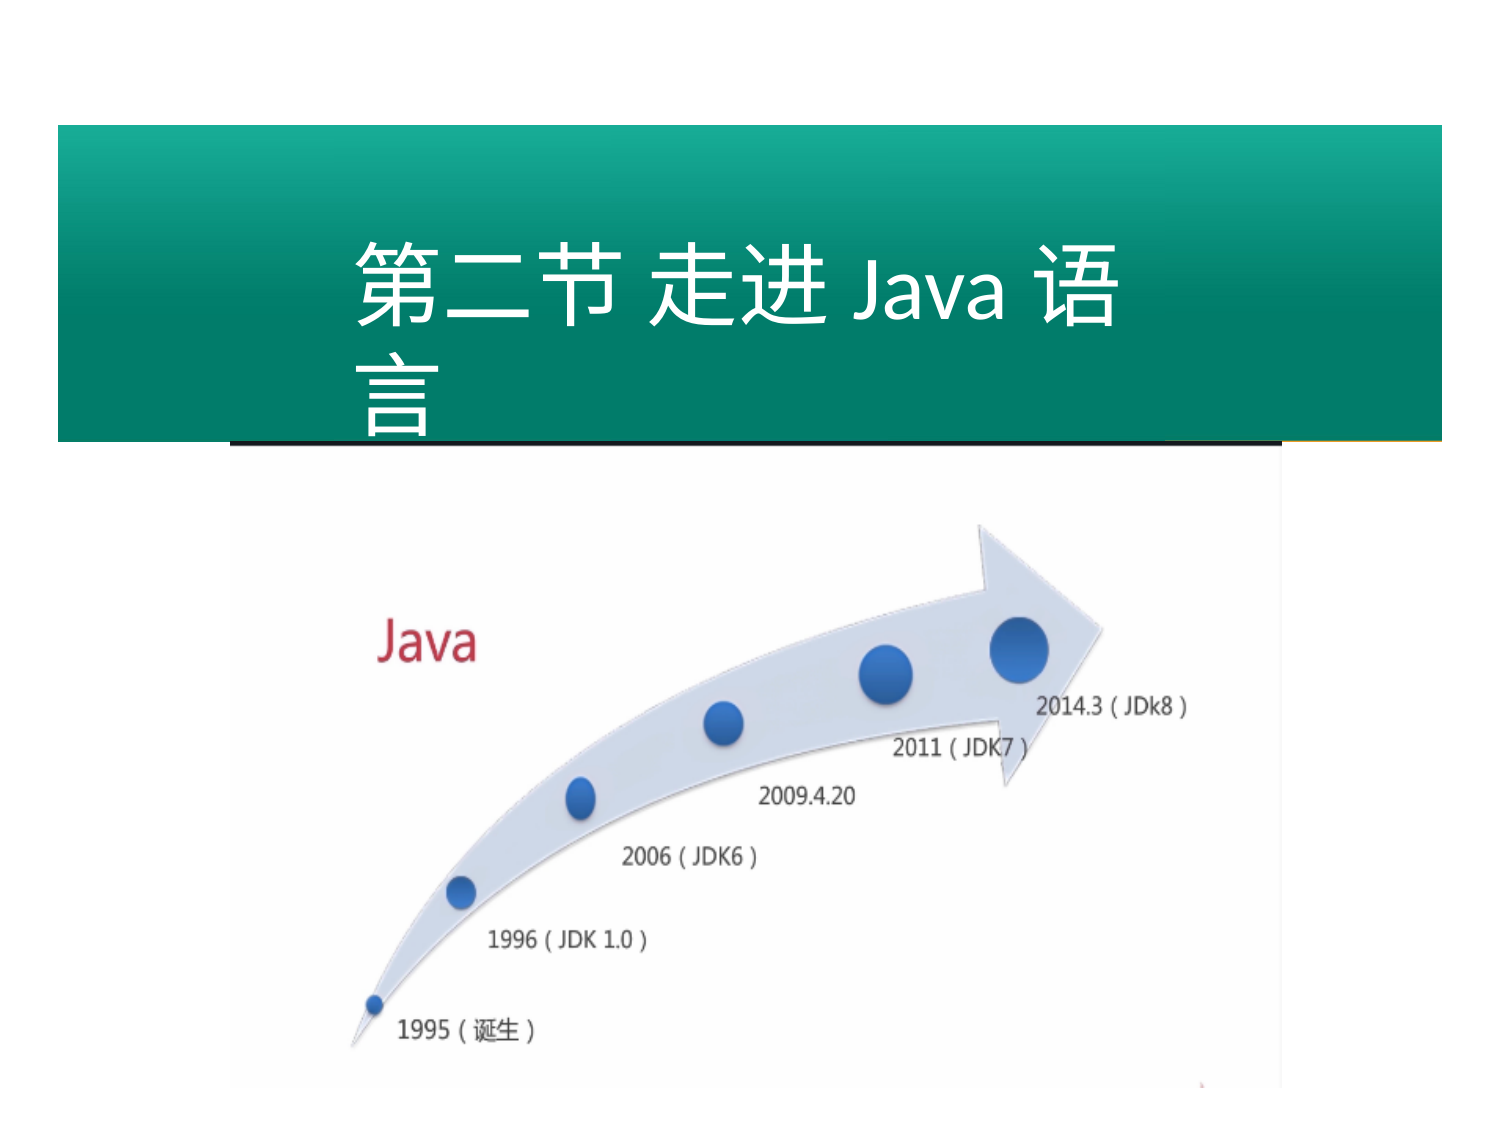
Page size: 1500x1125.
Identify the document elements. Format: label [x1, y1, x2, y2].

list [58, 125, 1442, 442]
picture [229, 441, 1282, 1089]
